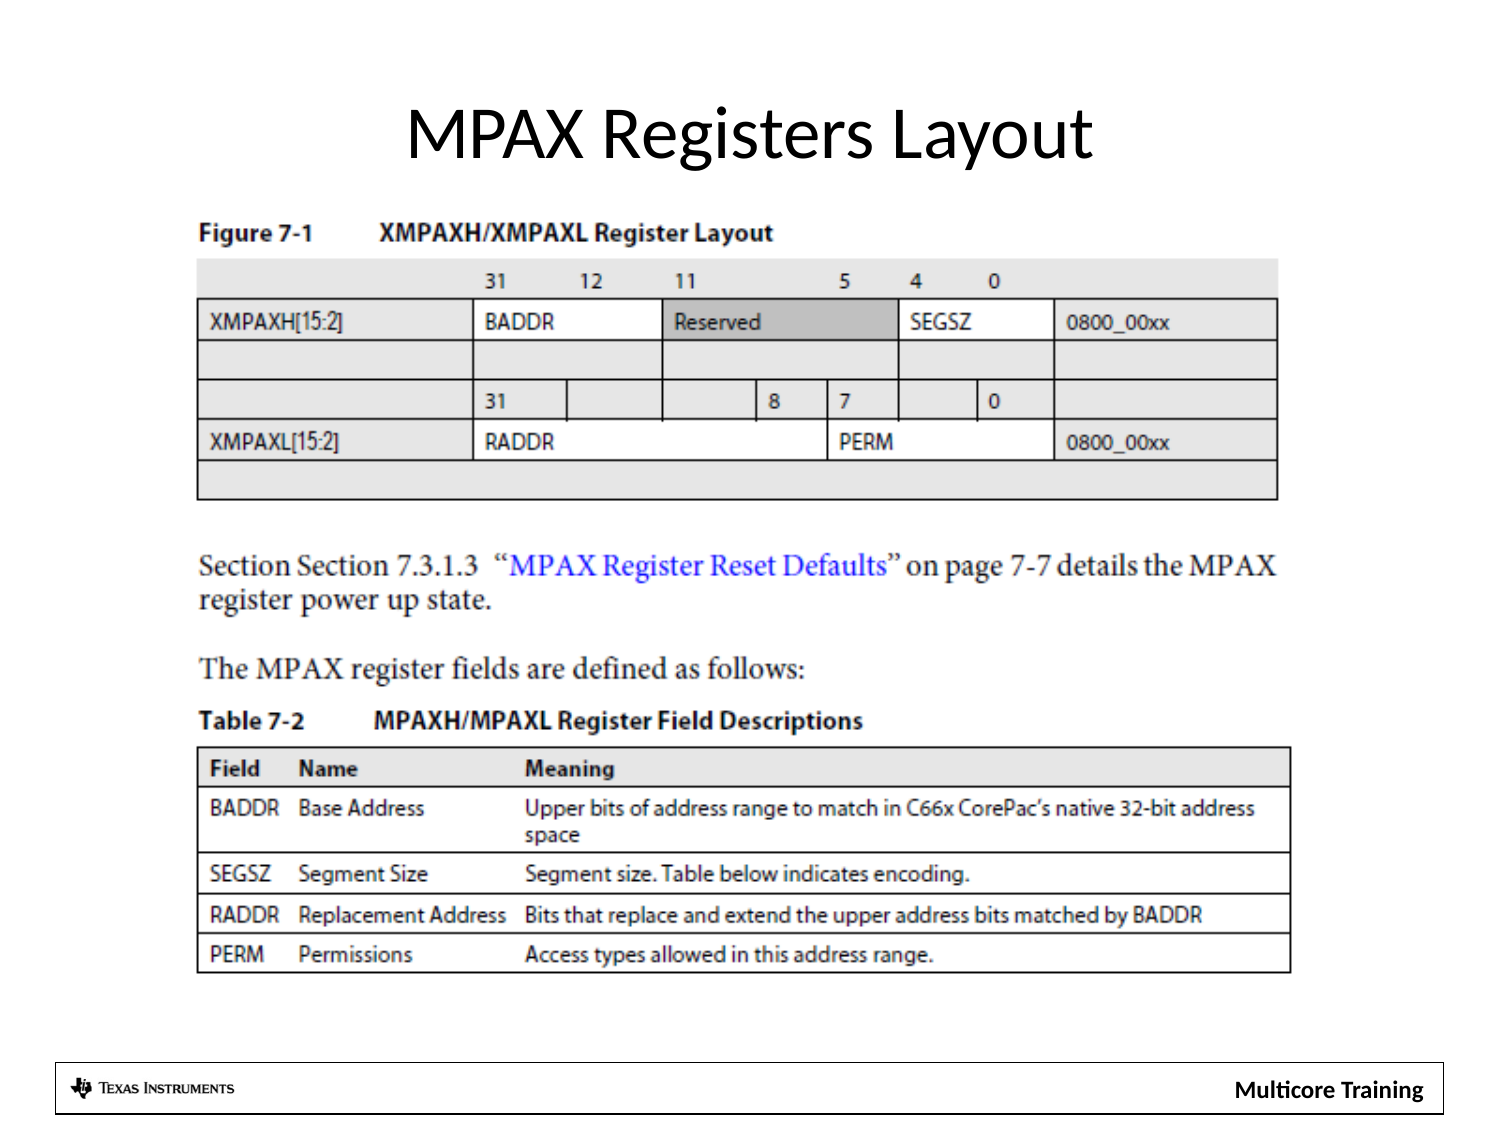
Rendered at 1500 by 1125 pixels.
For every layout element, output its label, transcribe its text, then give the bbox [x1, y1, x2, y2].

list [108, 212, 1363, 1002]
title MPAX Registers Layout [74, 44, 1426, 213]
picture [59, 1066, 245, 1110]
